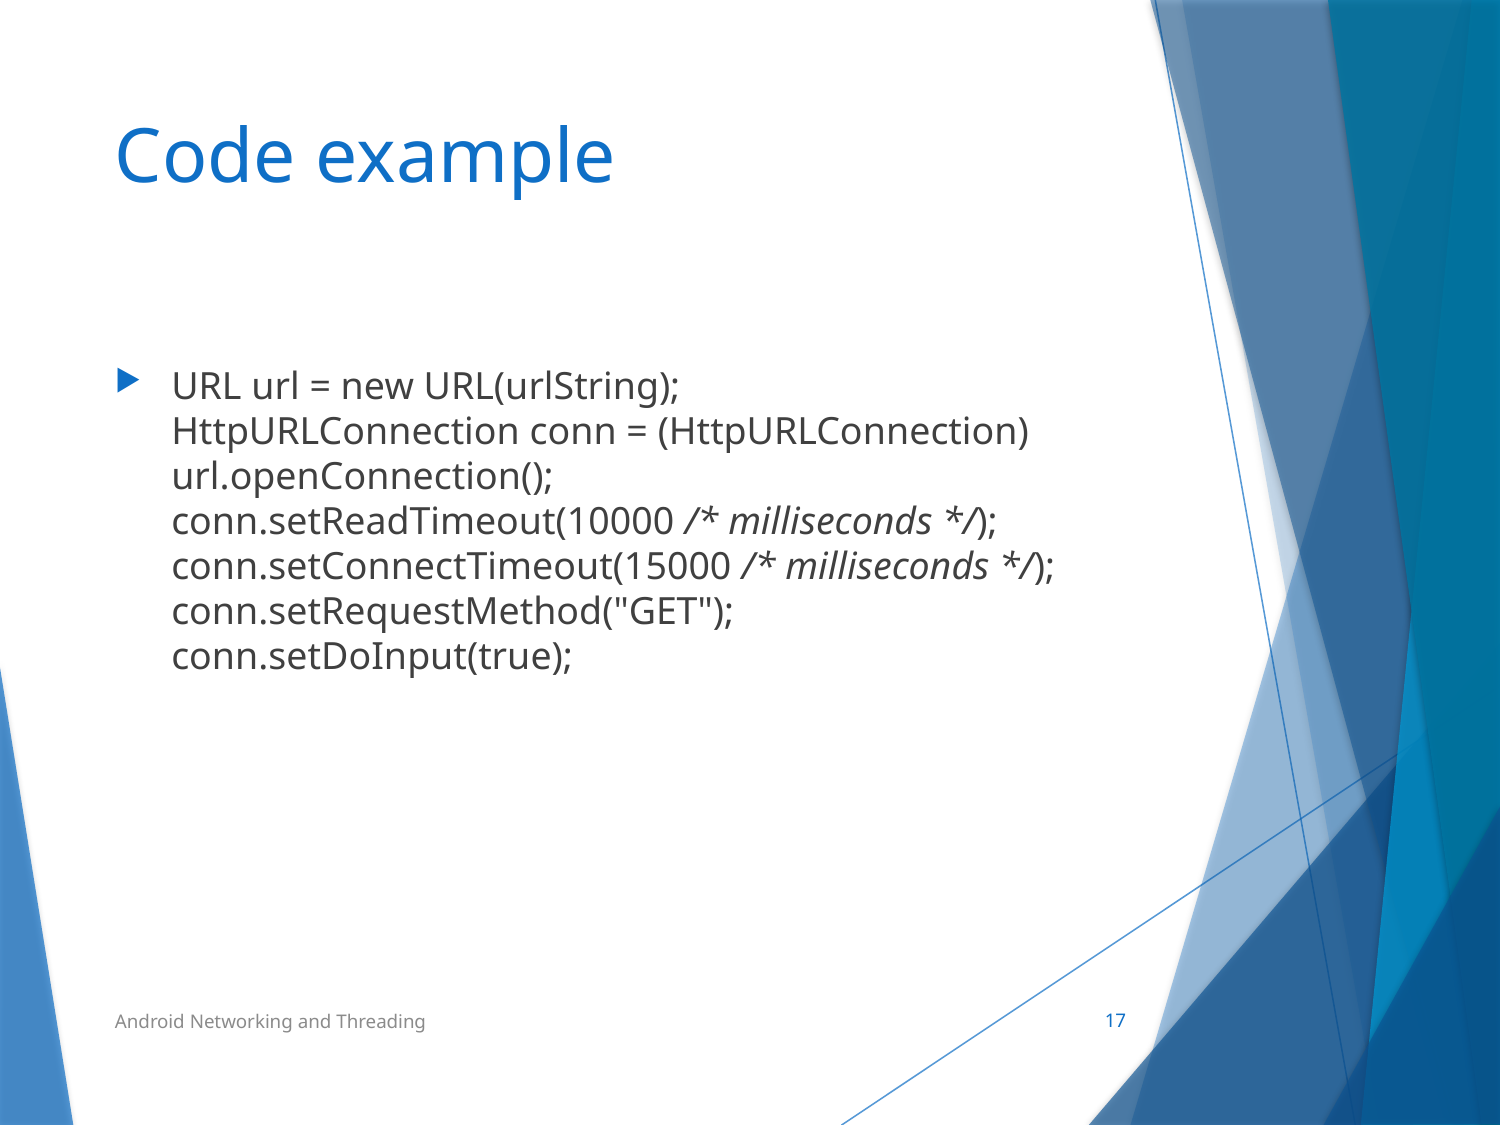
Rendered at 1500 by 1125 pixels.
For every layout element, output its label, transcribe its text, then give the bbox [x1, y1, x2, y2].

list URL url = new URL(urlString); HttpURLConnection conn = (HttpURLConnection) url.openConnection(); conn.setReadTimeout(10000 /* milliseconds */); conn.setConnectTimeout(15000 /* milliseconds */); conn.setRequestMethod("GET"); conn.setDoInput(true); [99, 354, 1142, 992]
slide_number 17 [1057, 991, 1142, 1051]
footer Android Networking and Threading [99, 991, 859, 1051]
title Code example [99, 99, 1142, 317]
